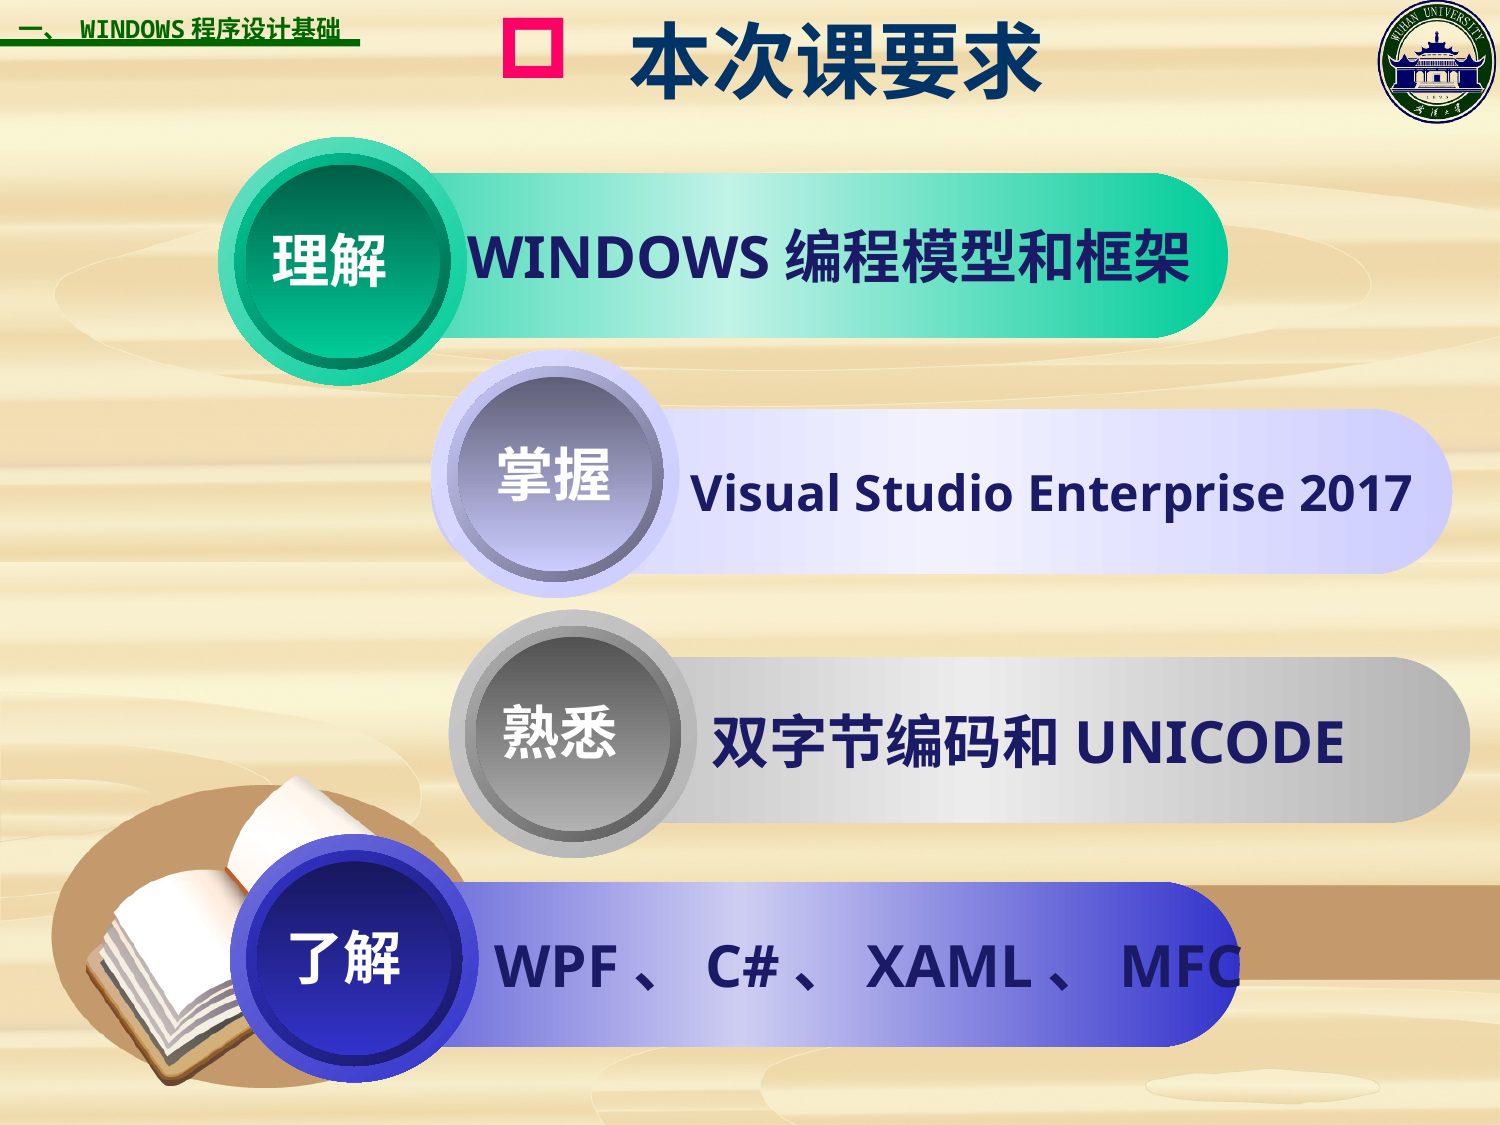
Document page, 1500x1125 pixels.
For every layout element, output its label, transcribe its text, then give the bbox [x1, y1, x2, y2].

text_box WPF、C#、XAML、MFC [479, 881, 1240, 1048]
text_box 双字节编码和UNICODE [698, 657, 1471, 823]
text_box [431, 349, 680, 598]
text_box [230, 834, 479, 1083]
text_box WINDOWS编程模型和框架 [467, 172, 1229, 339]
picture [0, 0, 1500, 1125]
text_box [448, 609, 698, 858]
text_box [218, 137, 467, 386]
text_box Visual Studio Enterprise 2017 [680, 409, 1453, 575]
text_box 本次课要求 [448, 0, 1093, 124]
